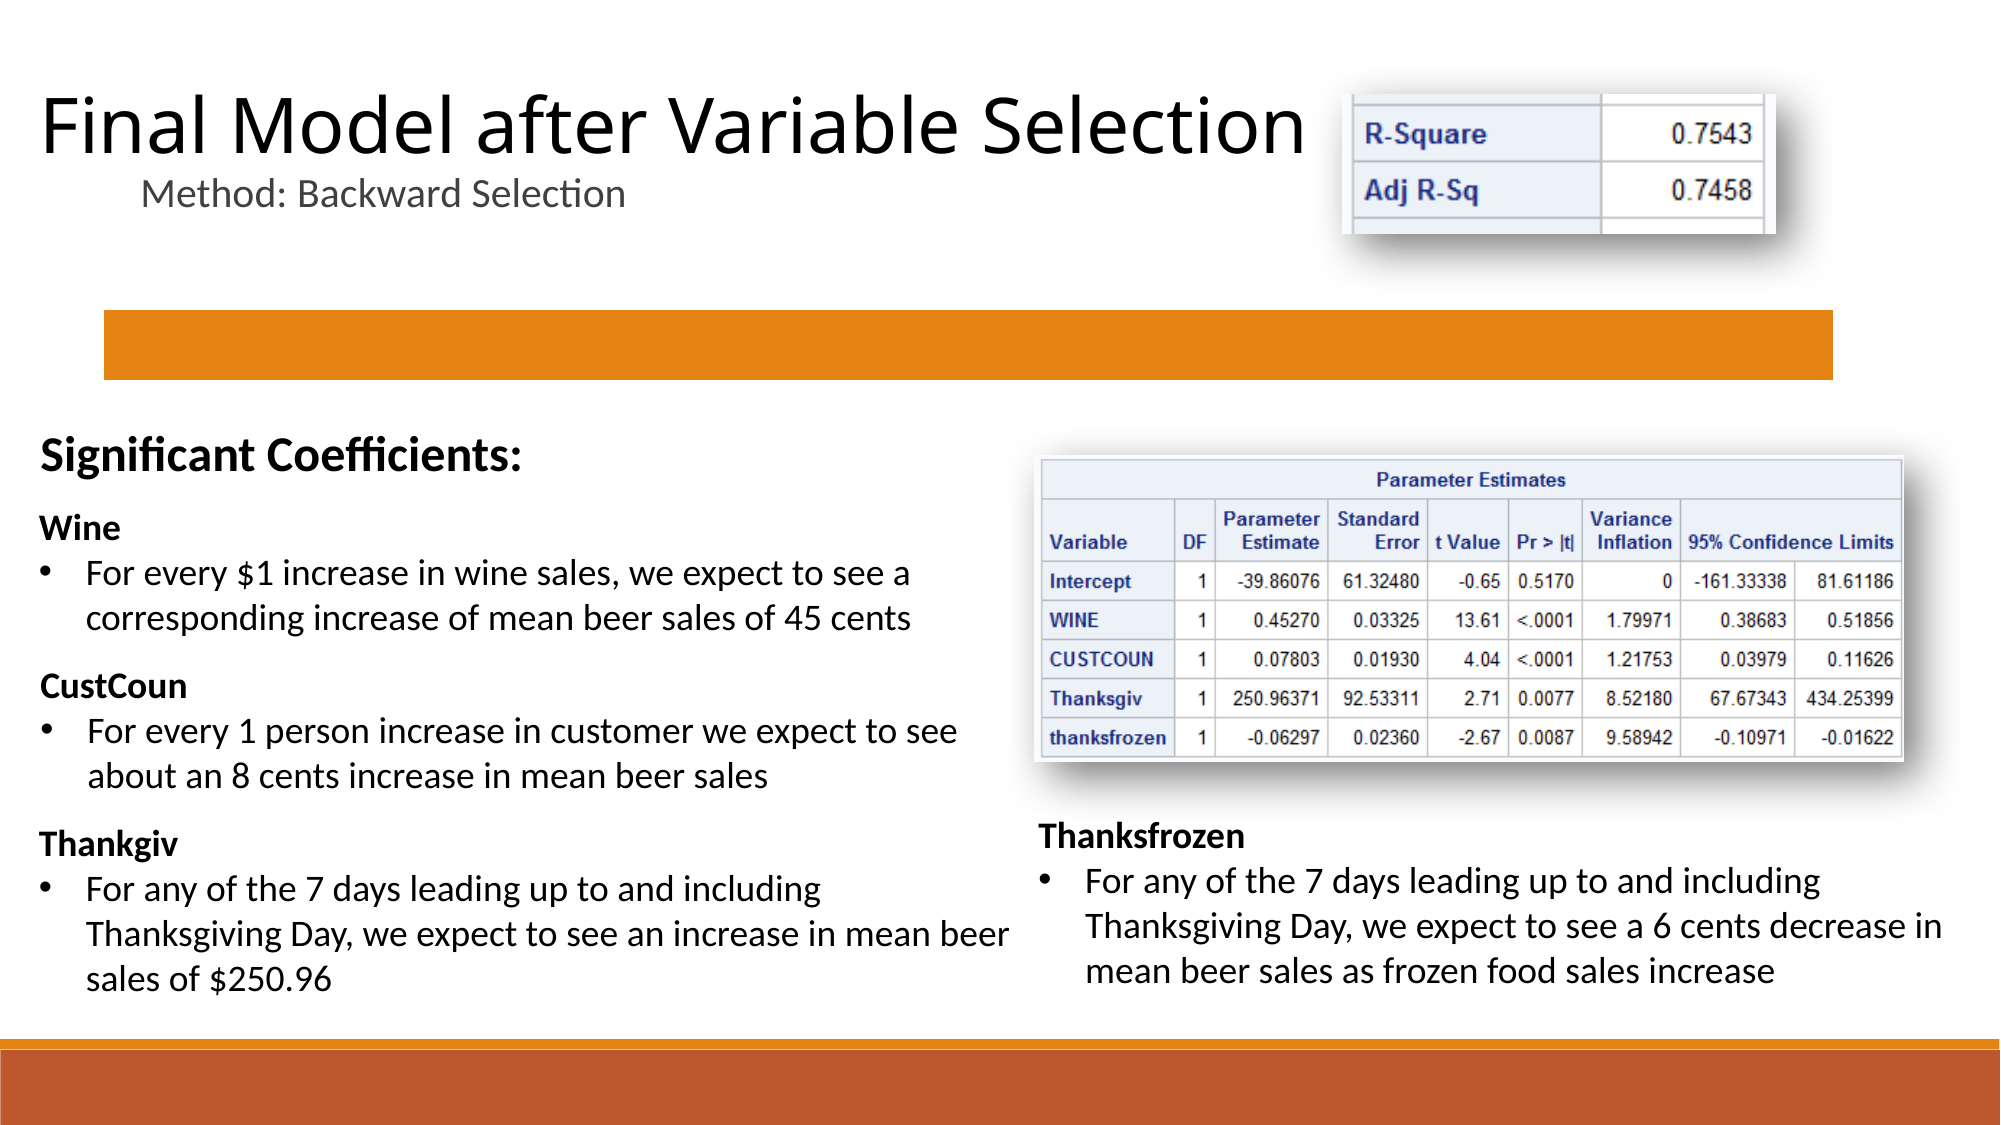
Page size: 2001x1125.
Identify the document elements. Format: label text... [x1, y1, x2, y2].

text_box Significant Coefficients: [25, 414, 557, 489]
text_box Thanksfrozen For any of the 7 days leading up to and including Thanksgiving Day, we expect to see a 6 cents decrease in mean beer sales as frozen food sales increase [1023, 803, 1967, 1043]
picture [1034, 455, 1905, 763]
text_box Final Model after Variable Selection [24, 38, 1334, 177]
text_box Thankgiv For any of the 7 days leading up to and including Thanksgiving Day, we expect to see an increase in mean beer sales of $250.96 [24, 811, 1035, 1052]
text_box CustCoun For every 1 person increase in customer we expect to see about an 8 cents increase in mean beer sales [25, 653, 1012, 811]
list Method: Backward Selection [140, 177, 853, 281]
picture [1342, 93, 1777, 235]
text_box Wine For every $1 increase in wine sales, we expect to see a corresponding increase of mean beer sales of 45 cents [24, 495, 1031, 646]
